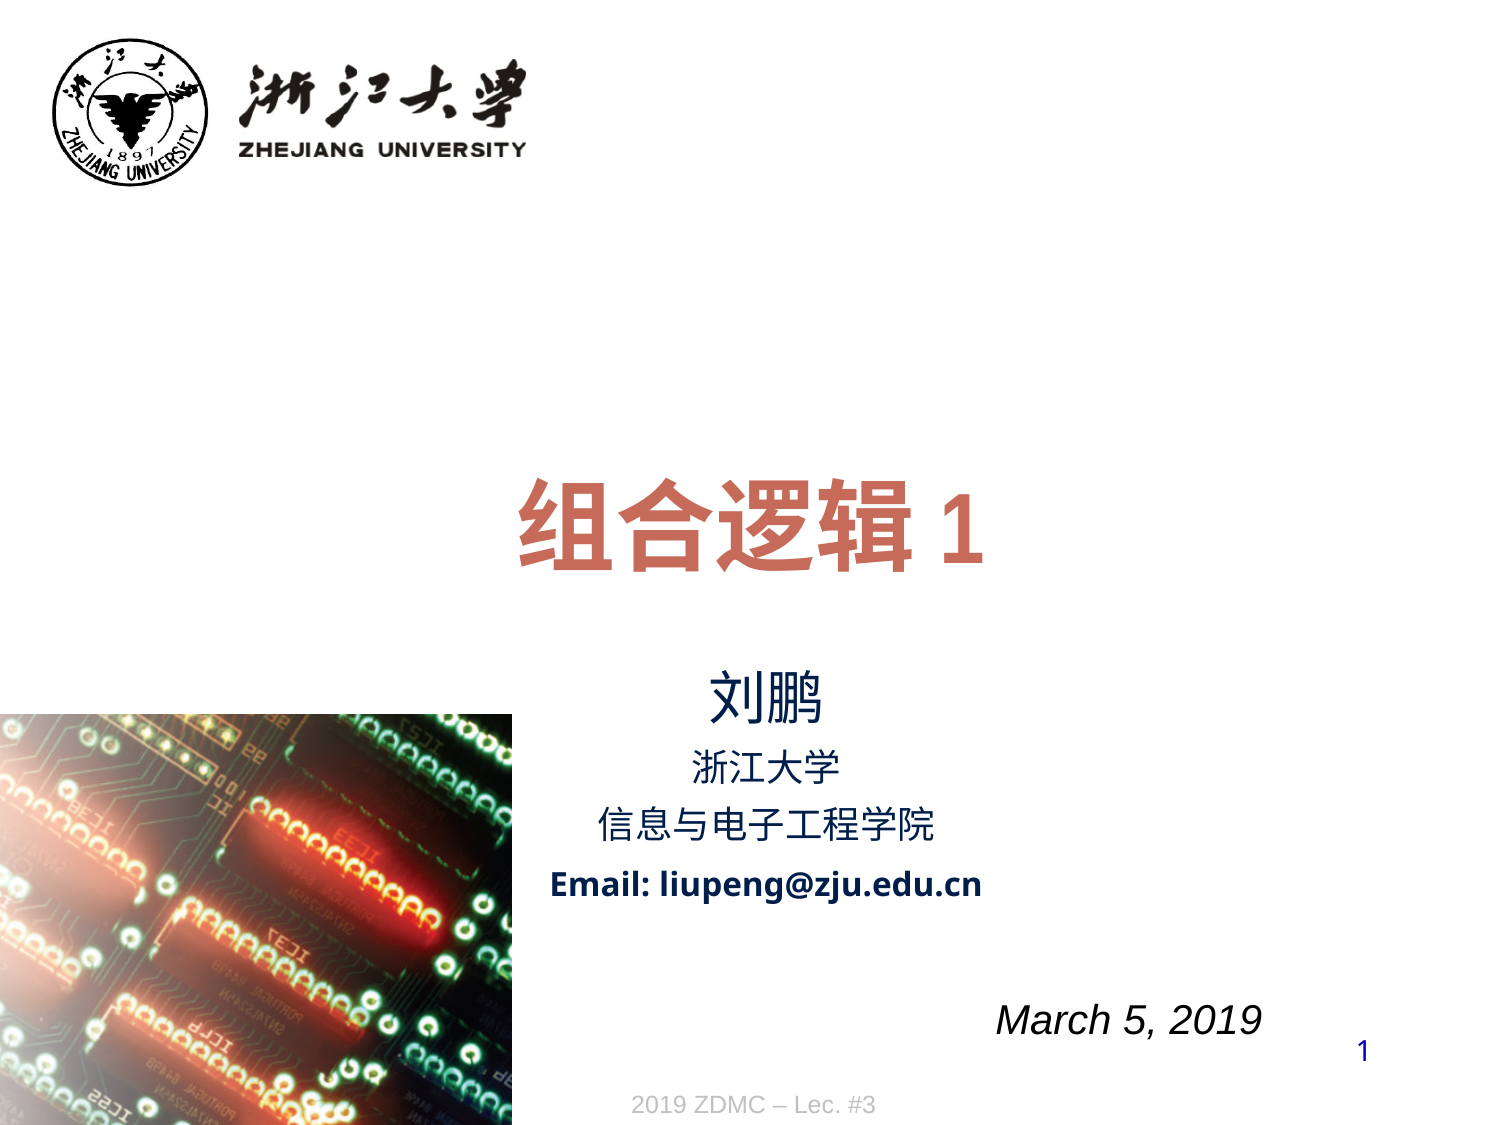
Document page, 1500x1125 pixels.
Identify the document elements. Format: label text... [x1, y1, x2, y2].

slide_number 1 [1120, 1025, 1388, 1100]
text_box 刘鹏 浙江大学 信息与电子工程学院 Email: liupeng@zju.edu.cn [320, 653, 1212, 910]
footer 2019 ZDMC – Lec. #3 [515, 1049, 1120, 1125]
picture [0, 714, 512, 1125]
text_box March 5, 2019 [980, 985, 1278, 1051]
title 组合逻辑1 [112, 349, 1388, 591]
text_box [49, 36, 527, 188]
